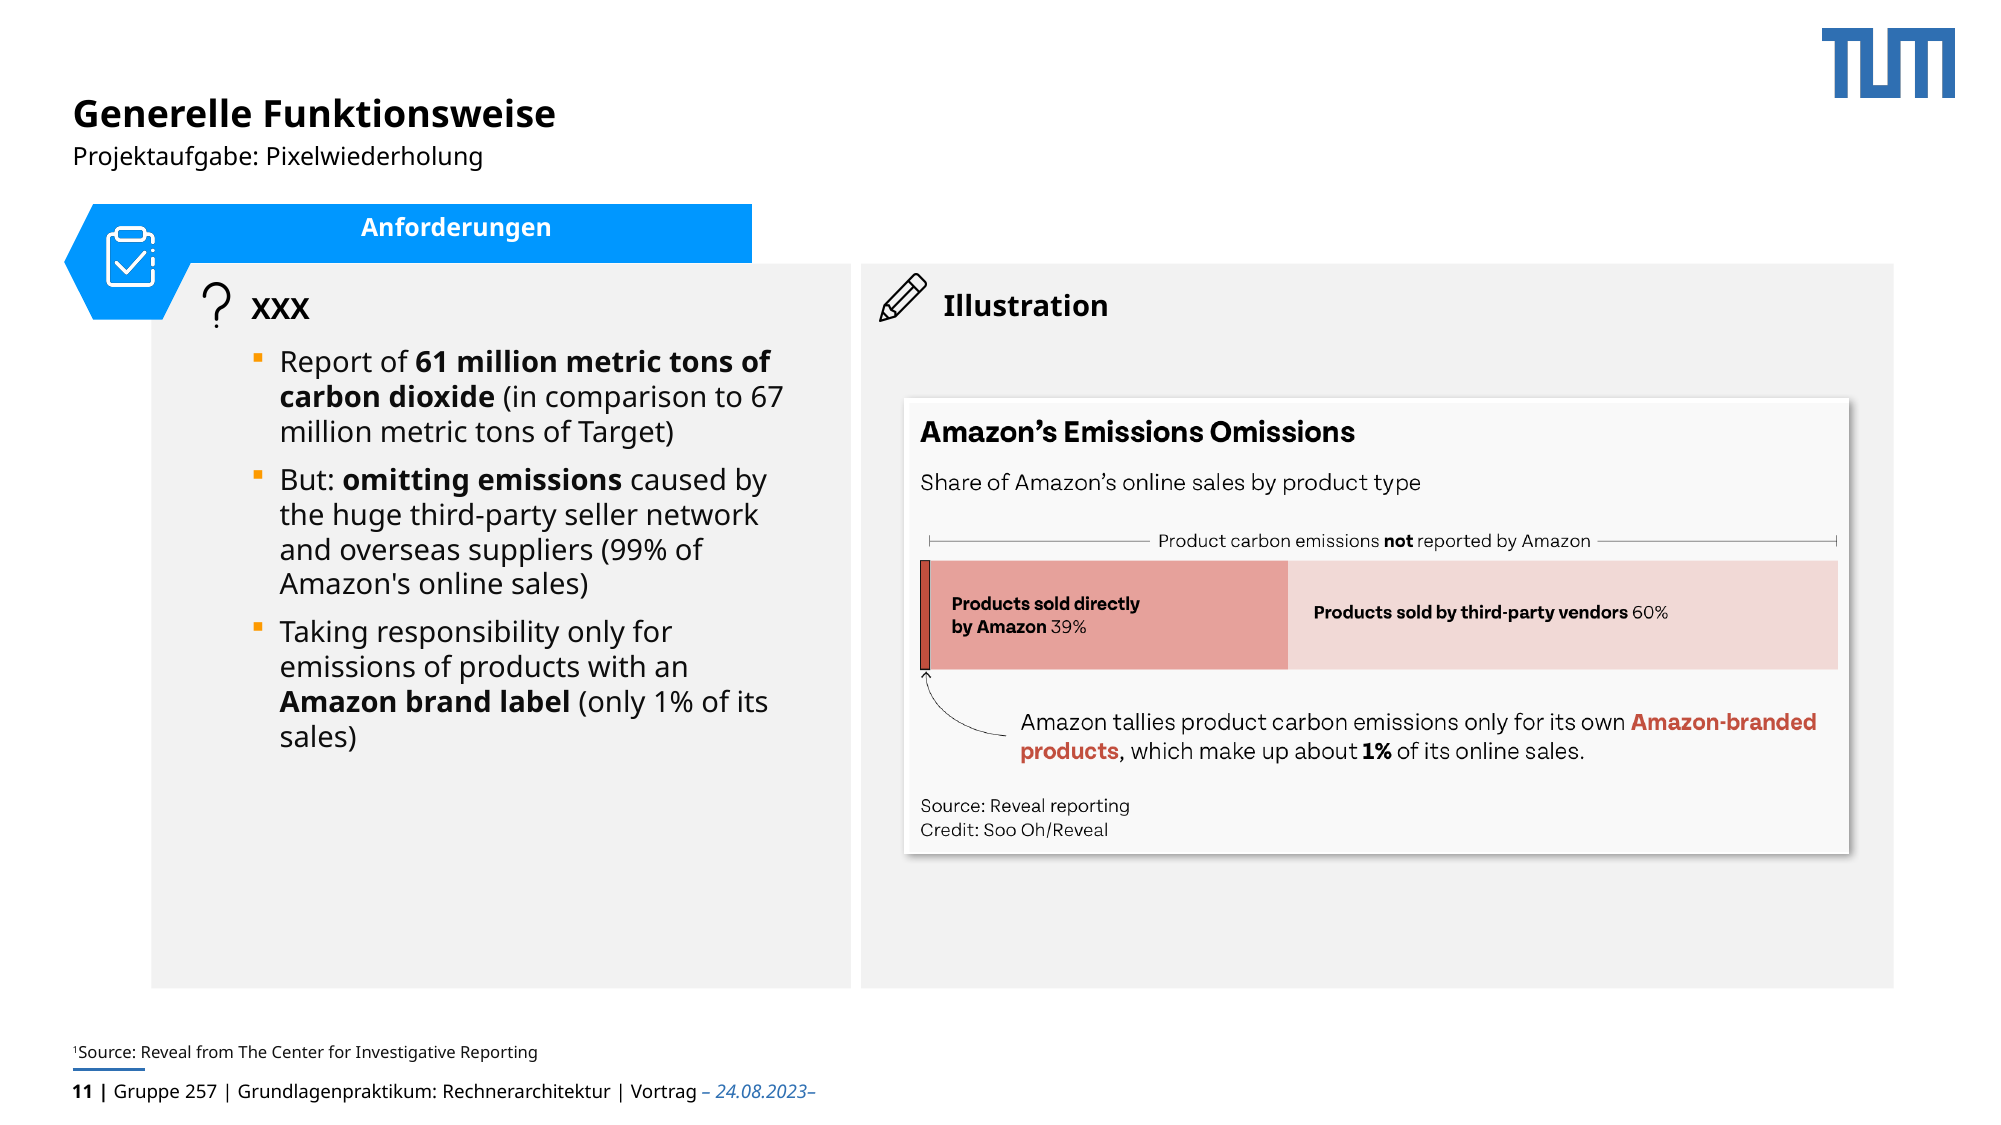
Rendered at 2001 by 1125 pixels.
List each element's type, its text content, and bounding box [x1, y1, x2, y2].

text_box 1Source: Reveal from The Center for Investigative Reporting [72, 1023, 1928, 1070]
text_box [64, 204, 192, 320]
text_box [151, 263, 851, 989]
text_box Anforderungen [163, 204, 752, 263]
text_box XXX Report of 61 million metric tons of carbon dioxide (in comparison to 67 million metric tons of Target) But: omitting emissions caused by the huge third-party seller network and overseas suppliers (99% of Amazon's online sales) Taking responsibility only for emissions of products with an Amazon brand label (only 1% of its sales) [216, 266, 815, 943]
text_box [861, 263, 1894, 989]
picture [1822, 28, 1955, 98]
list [879, 273, 927, 322]
title Generelle Funktionsweise [72, 29, 1823, 143]
picture [194, 282, 239, 328]
text_box Illustration [929, 279, 1930, 330]
list Projektaufgabe: Pixelwiederholung [72, 136, 1928, 184]
picture [904, 398, 1849, 854]
picture [97, 224, 163, 289]
